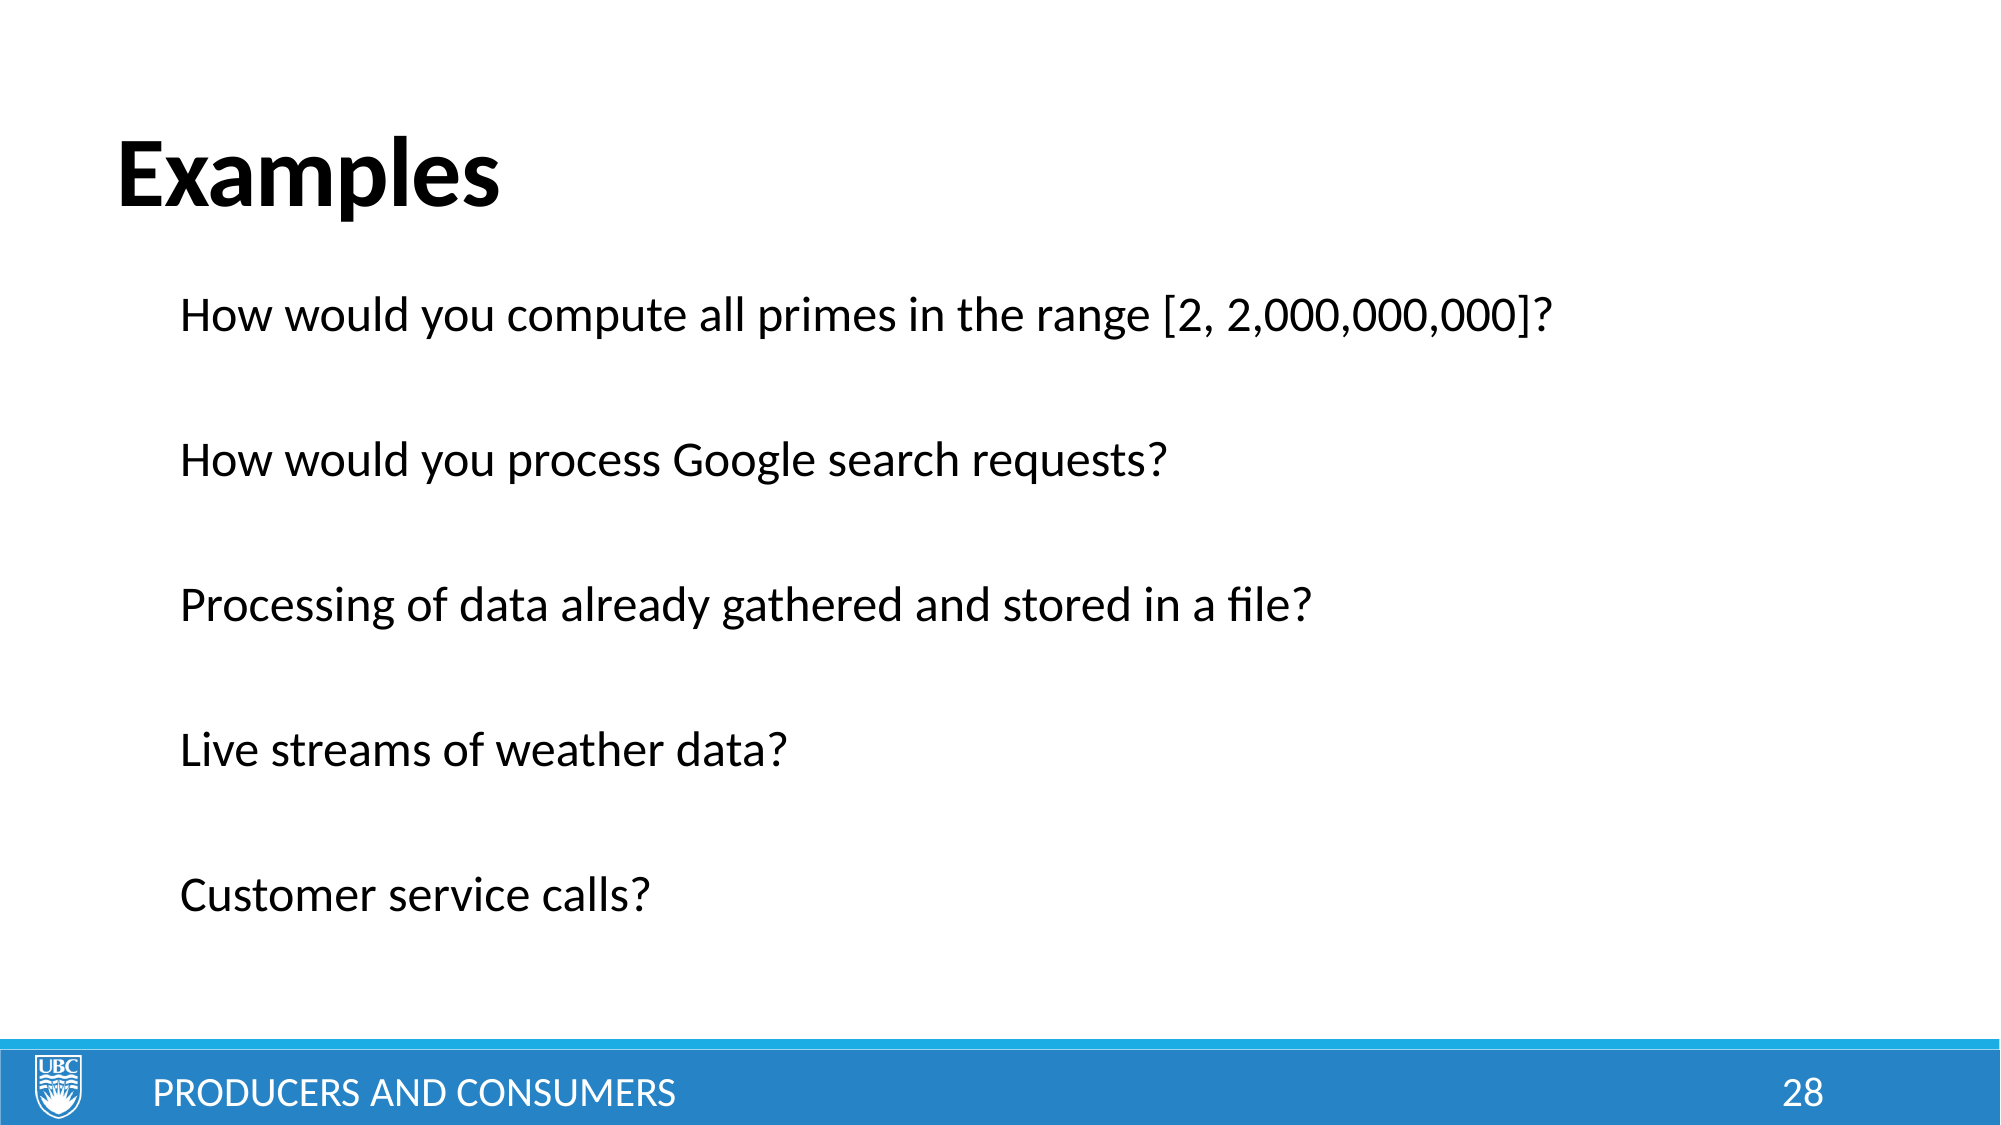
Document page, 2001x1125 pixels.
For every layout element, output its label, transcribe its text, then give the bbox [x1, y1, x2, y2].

footer Producers and Consumers [137, 1059, 1396, 1120]
list How would you compute all primes in the range [2, 2,000,000,000]? How would you process Google search requests? Processing of data already gathered and stored in a file? Live streams of weather data? Customer service calls? [180, 273, 1830, 936]
title Examples [101, 106, 1752, 235]
slide_number 28 [1624, 1059, 1840, 1120]
picture [35, 1055, 82, 1119]
